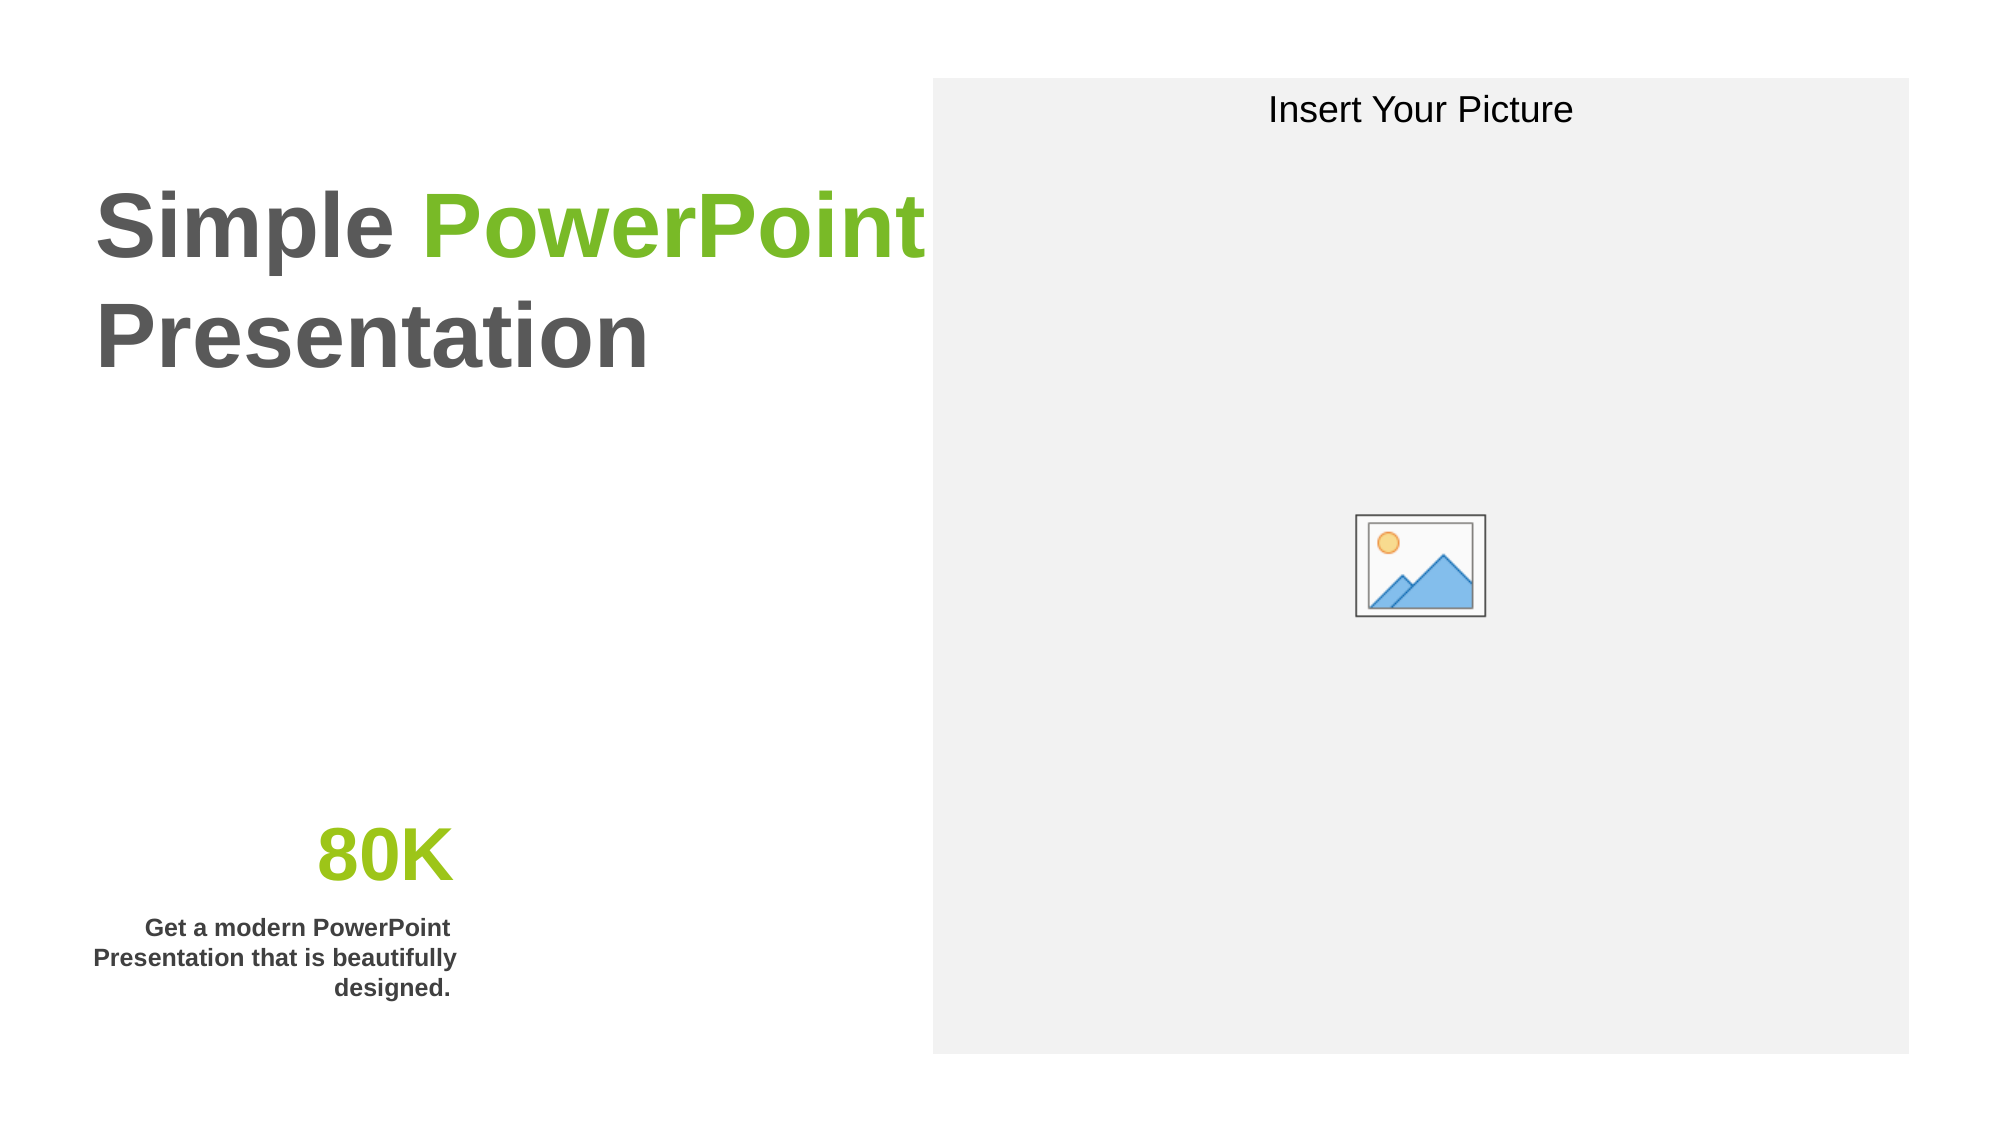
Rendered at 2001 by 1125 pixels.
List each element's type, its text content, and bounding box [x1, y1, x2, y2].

picture [933, 77, 1910, 1055]
text_box 80K [305, 805, 473, 896]
text_box Simple PowerPoint Presentation [80, 158, 933, 394]
text_box Get a modern PowerPoint Presentation that is beautifully designed. [42, 904, 473, 1009]
